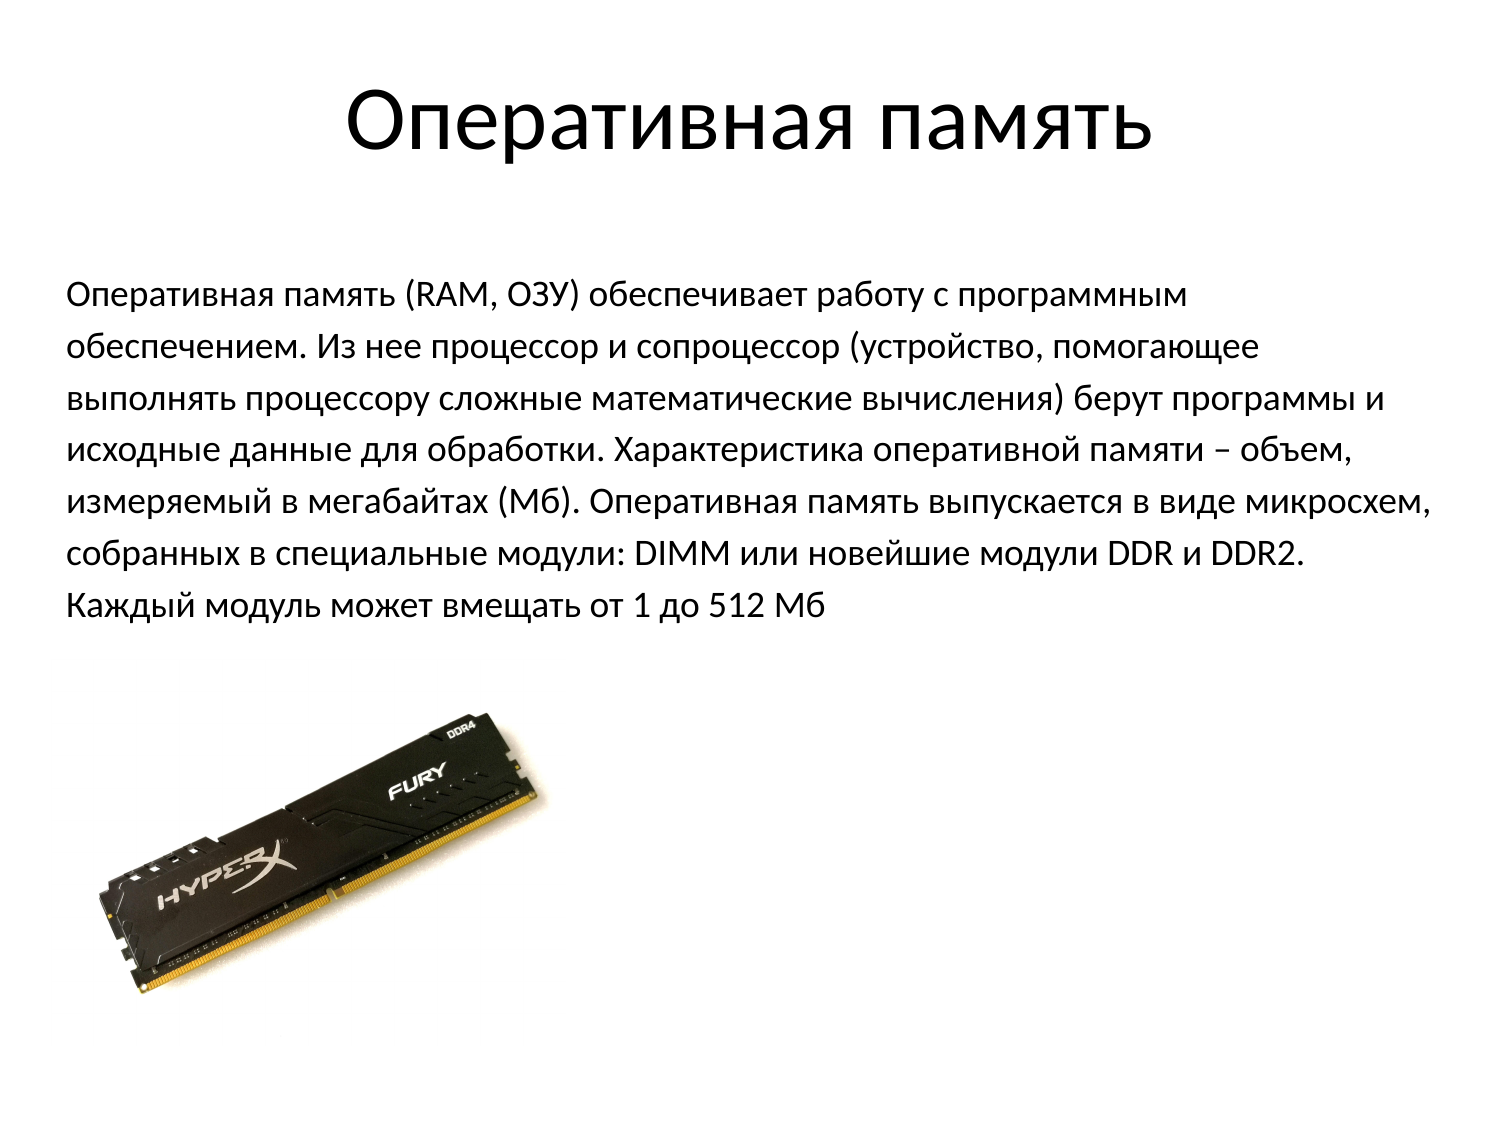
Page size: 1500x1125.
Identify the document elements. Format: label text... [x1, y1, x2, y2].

picture [50, 659, 566, 1046]
title Оперативная память [51, 50, 1449, 176]
text_box Оперативная память (RAM, ОЗУ) обеспечивает работу с программным обеспечением. Из нее процессор и сопроцессор (устройство, помогающее выполнять процессору сложные математические вычисления) берут программы и исходные данные для обработки. Характеристика оперативной памяти – объем, измеряемый в мегабайтах (Мб). Оперативная память выпускается в виде микросхем, собранных в специальные модули: DIMM или новейшие модули DDR и DDR2. Каждый модуль может вмещать от 1 до 512 Мб [51, 247, 1449, 692]
